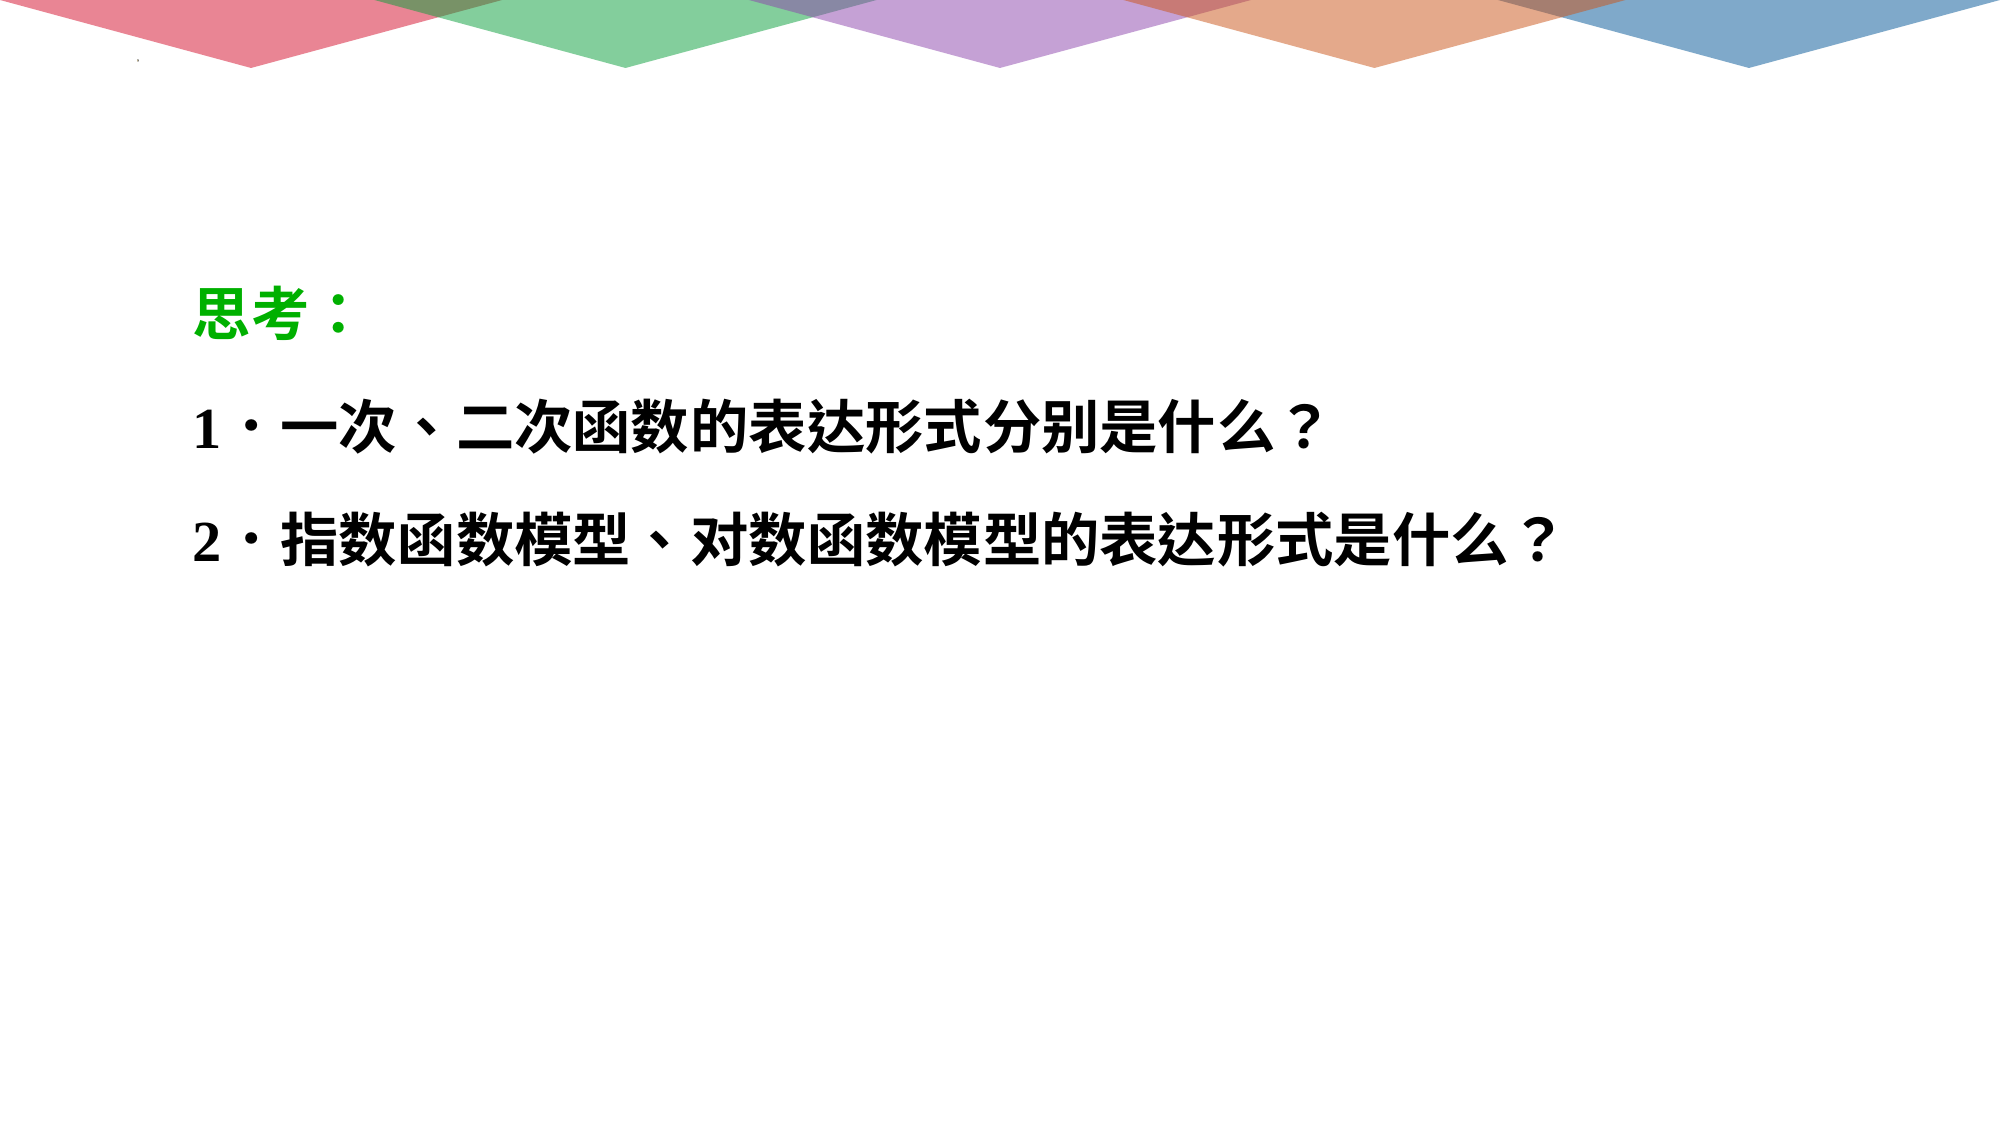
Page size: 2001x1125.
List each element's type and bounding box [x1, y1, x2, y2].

text_box [0, 0, 437, 68]
text_box [1563, 0, 2000, 68]
text_box [192, 276, 2000, 616]
text_box [1123, 0, 1626, 68]
text_box [374, 0, 811, 68]
text_box [748, 0, 1186, 68]
